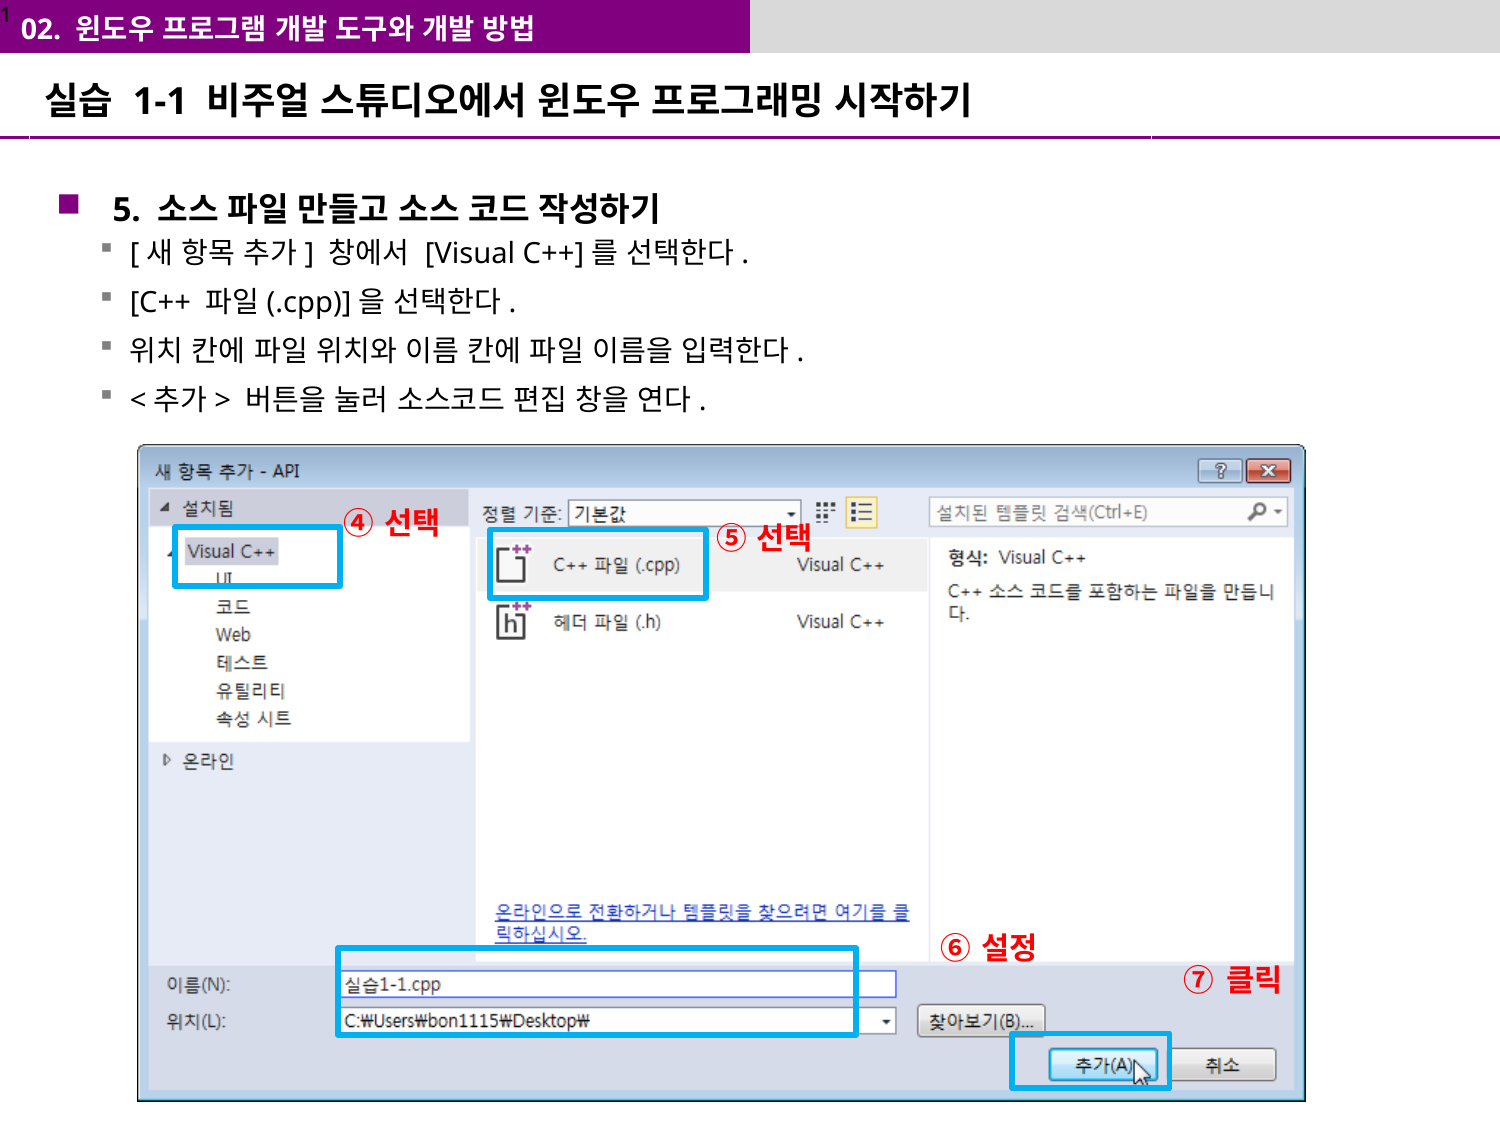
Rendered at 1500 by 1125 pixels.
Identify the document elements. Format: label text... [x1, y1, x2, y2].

text_box 02. 윈도우 프로그램 개발 도구와 개발 방법 [5, 0, 1128, 74]
picture [136, 444, 1306, 1102]
list 5. 소스 파일 만들고 소스 코드 작성하기 [새 항목 추가] 창에서 [Visual C++]를 선택한다. [C++ 파일(.cpp)]을 선택한다. 위치 칸에 파일 위치와 이름 칸에 파일 이름을 입력한다. <추가> 버튼을 눌러 소스코드 편집 창을 연다. [41, 160, 1471, 1059]
title 실습 1-1 비주얼 스튜디오에서 윈도우 프로그래밍 시작하기 [29, 54, 1152, 145]
